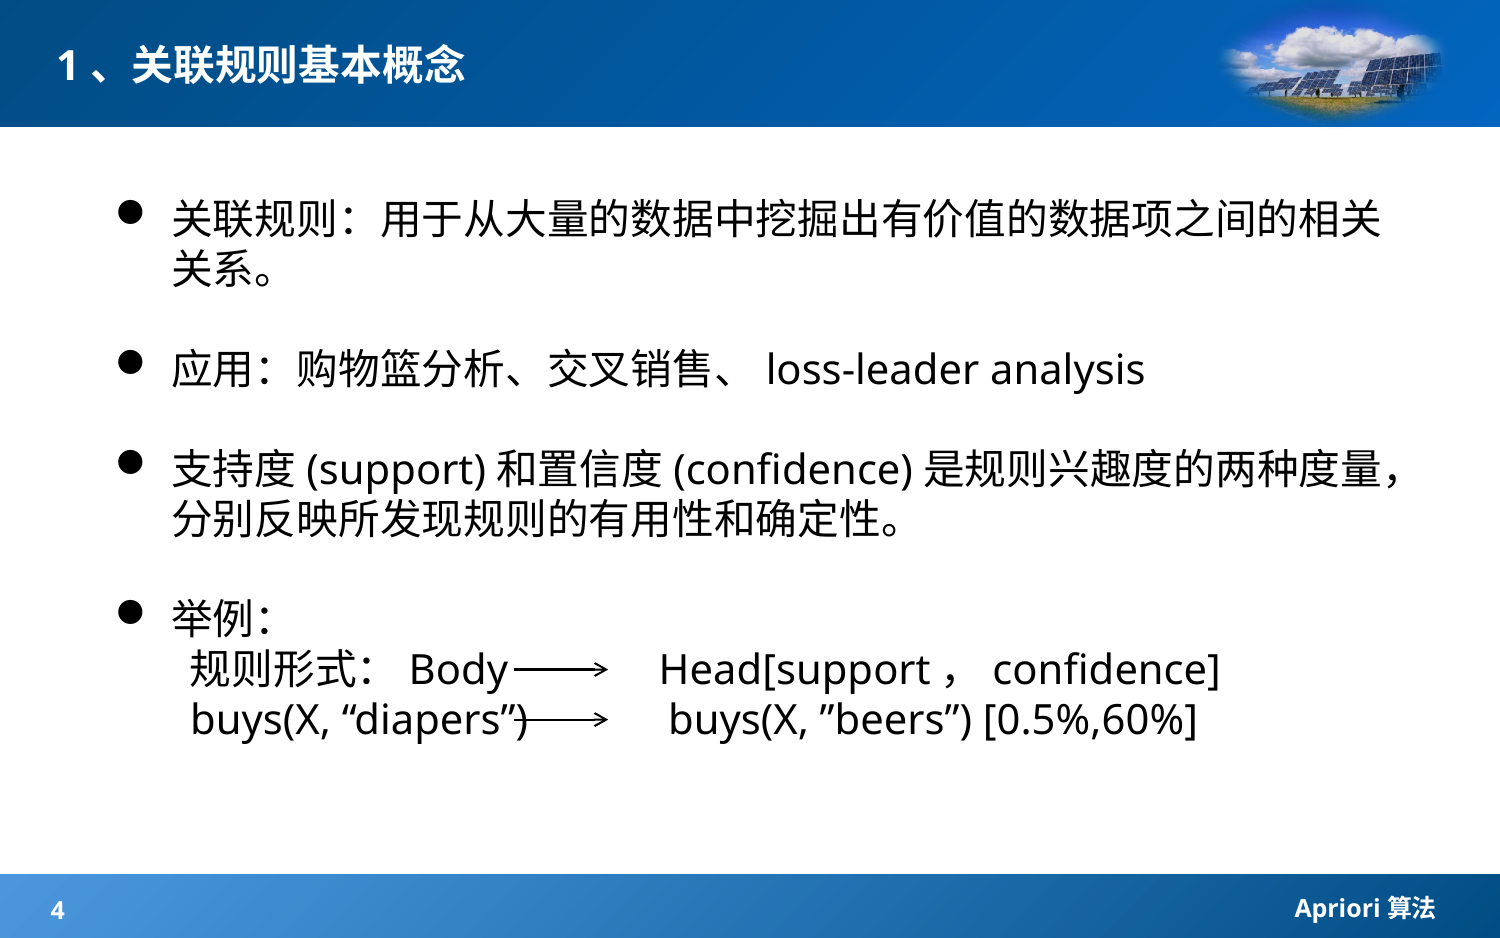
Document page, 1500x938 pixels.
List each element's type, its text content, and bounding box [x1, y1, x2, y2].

text_box 1、关联规则基本概念 [41, 31, 578, 97]
text_box 关联规则：用于从大量的数据中挖掘出有价值的数据项之间的相关关系。 应用：购物篮分析、交叉销售、loss-leader analysis 支持度(support)和置信度(confidence)是规则兴趣度的两种度量，分别反映所发现规则的有用性和确定性。 举例： 规则形式：Body Head[support，confidence] buys(X, “diapers”) buys(X, ”beers”) [0.5%,60%] [100, 185, 1424, 751]
picture [1233, 6, 1433, 113]
